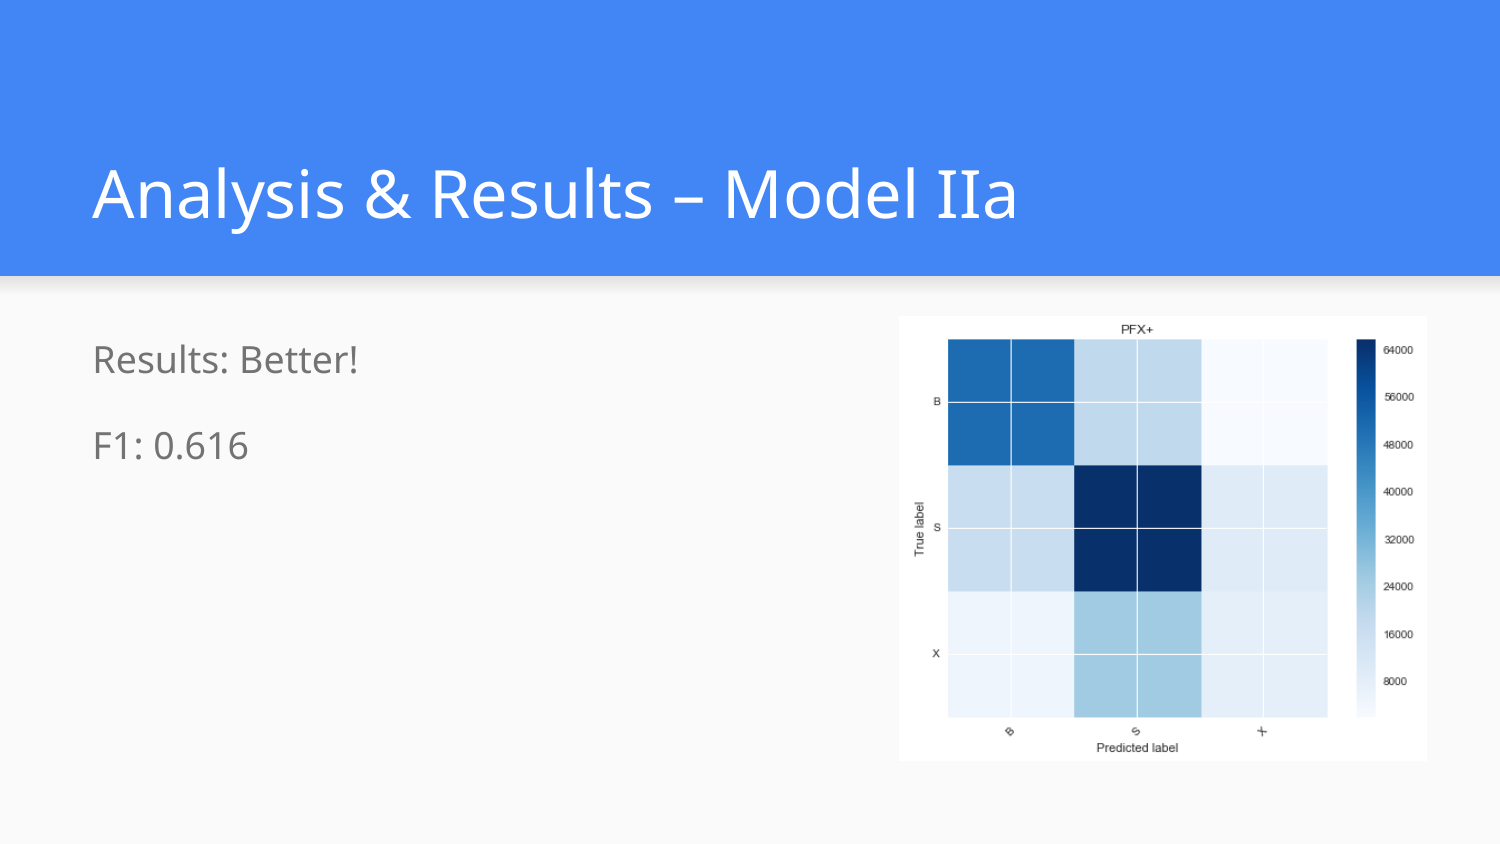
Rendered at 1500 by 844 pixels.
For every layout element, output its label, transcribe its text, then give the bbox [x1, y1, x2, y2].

title Analysis & Results – Model IIa [77, 121, 1427, 248]
picture [898, 315, 1427, 761]
list Results: Better! F1: 0.616 [77, 314, 899, 760]
